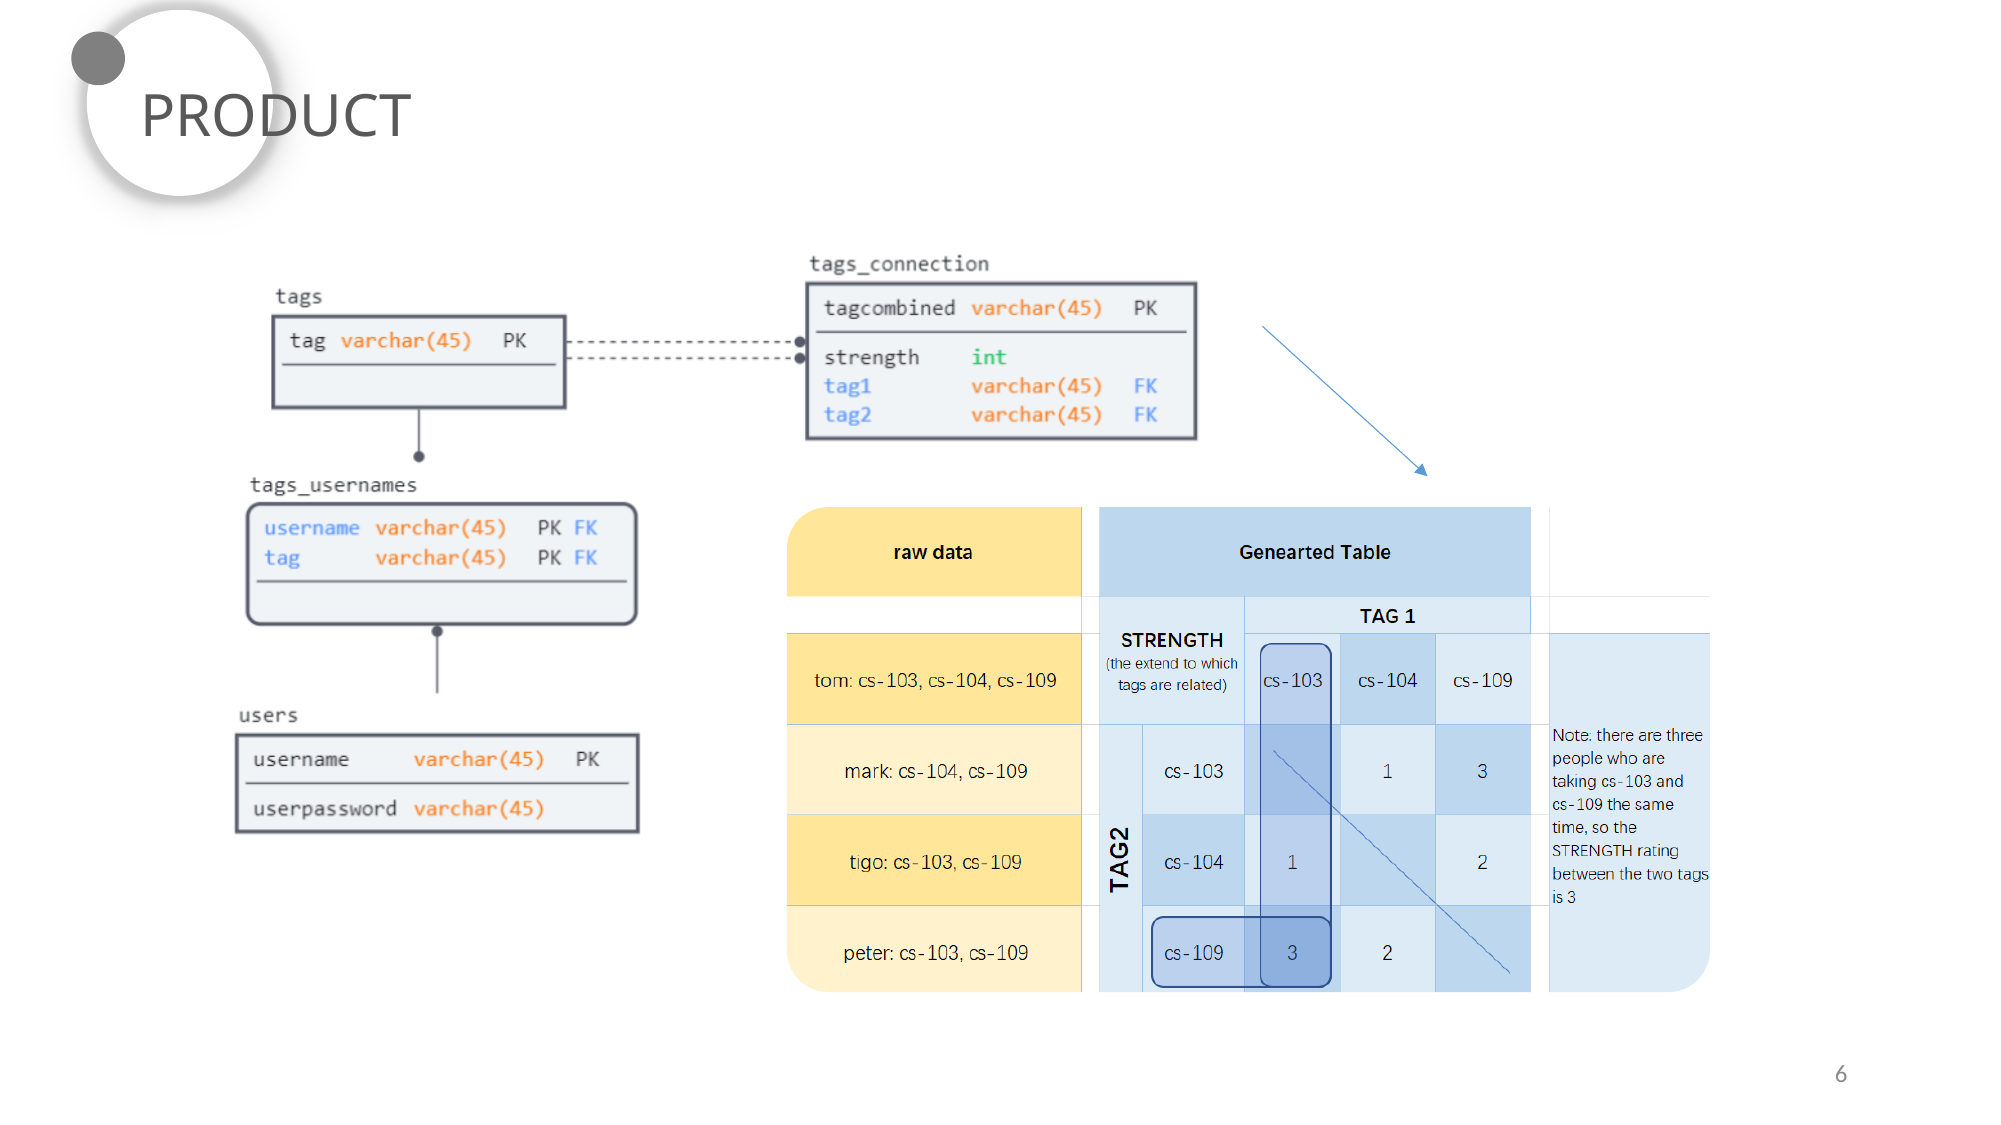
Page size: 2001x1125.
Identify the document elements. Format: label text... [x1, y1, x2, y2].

picture [140, 198, 1710, 993]
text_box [61, 3, 275, 190]
slide_number 6 [1412, 1042, 1863, 1103]
text_box PRODUCT [275, 78, 608, 149]
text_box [1262, 326, 1428, 477]
